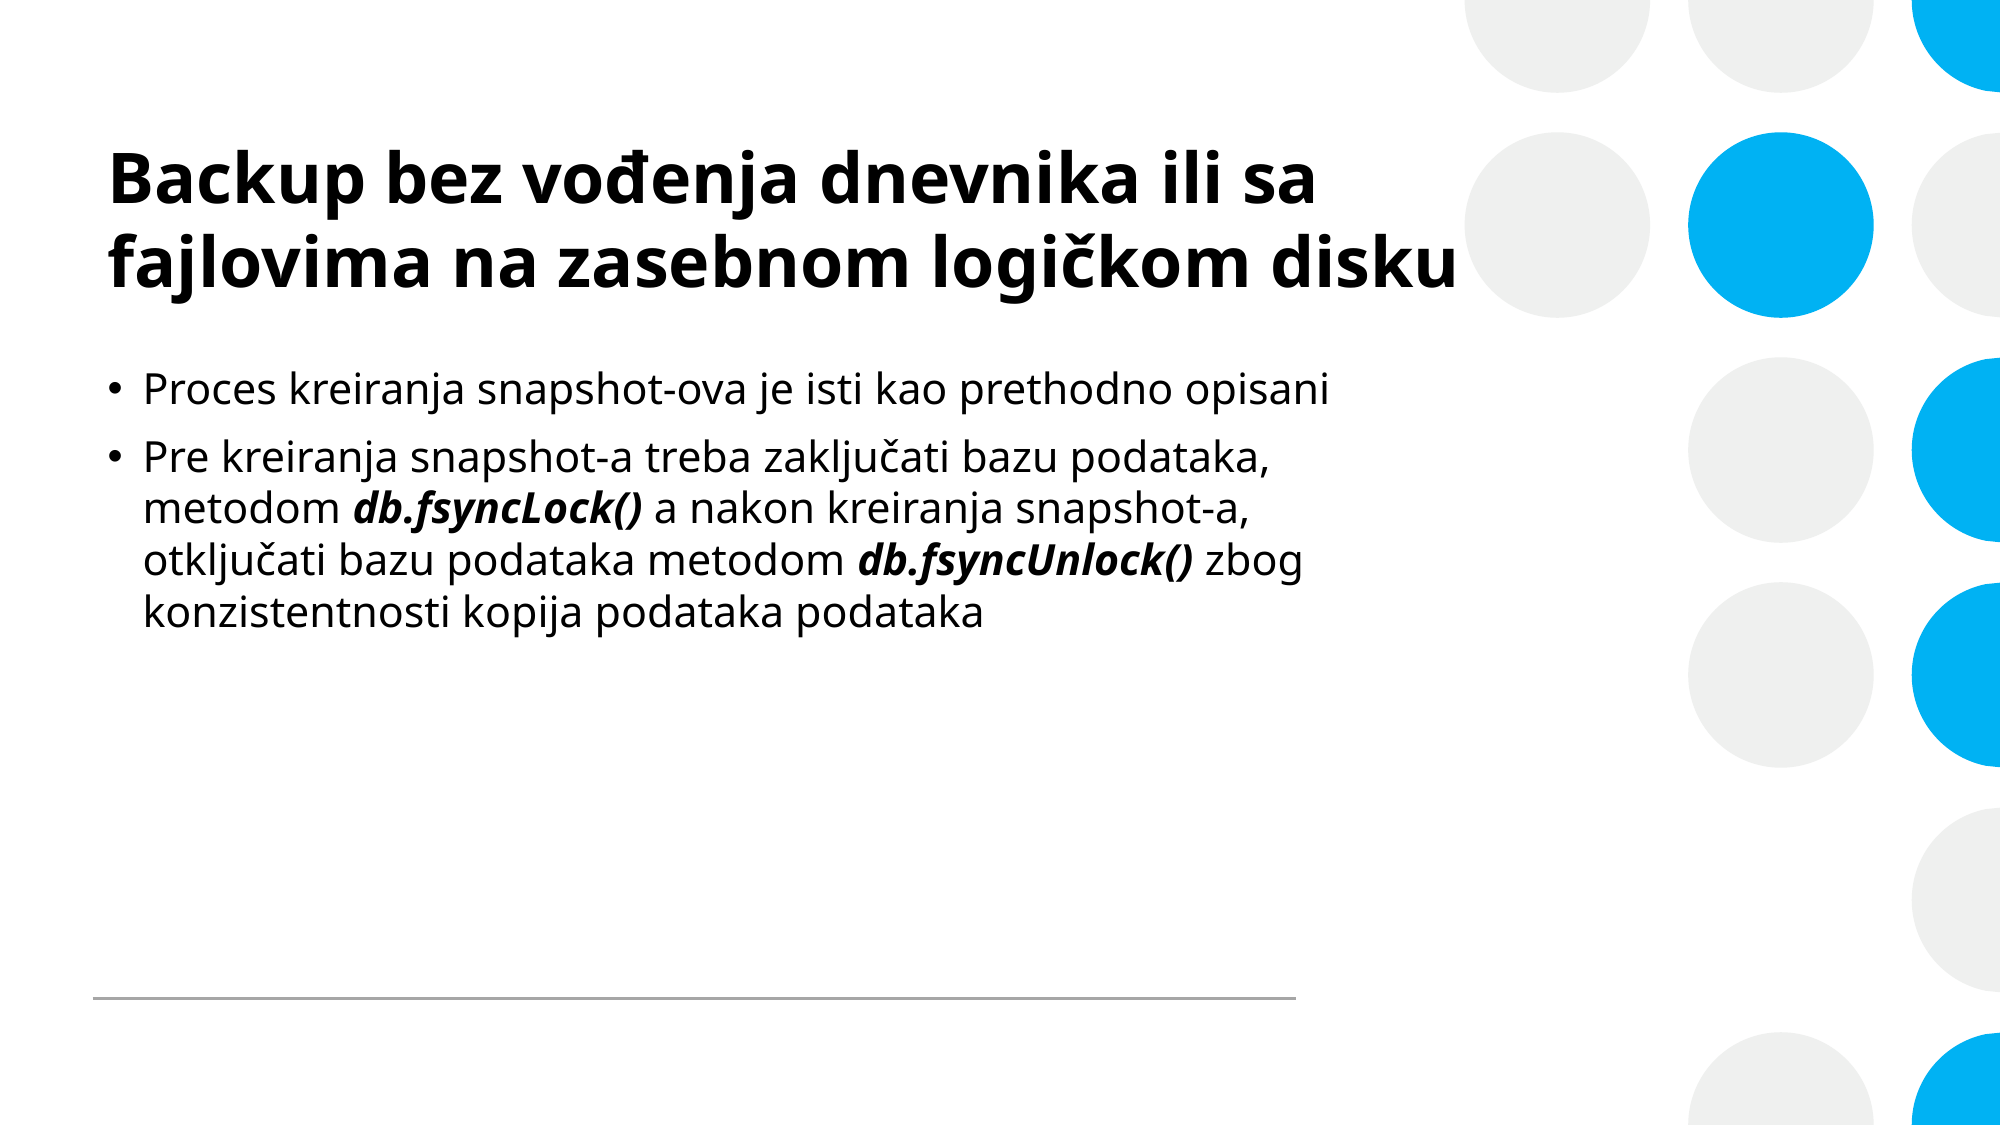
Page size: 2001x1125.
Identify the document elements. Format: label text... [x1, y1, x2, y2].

title Backup bez vođenja dnevnika ili sa fajlovima na zasebnom logičkom disku [92, 126, 1525, 333]
list Proces kreiranja snapshot-ova je isti kao prethodno opisani Pre kreiranja snapshot-a treba zaključati bazu podataka, metodom db.fsyncLock() a nakon kreiranja snapshot-a, otključati bazu podataka metodom db.fsyncUnlock() zbog konzistentnosti kopija podataka podataka [92, 354, 1581, 646]
